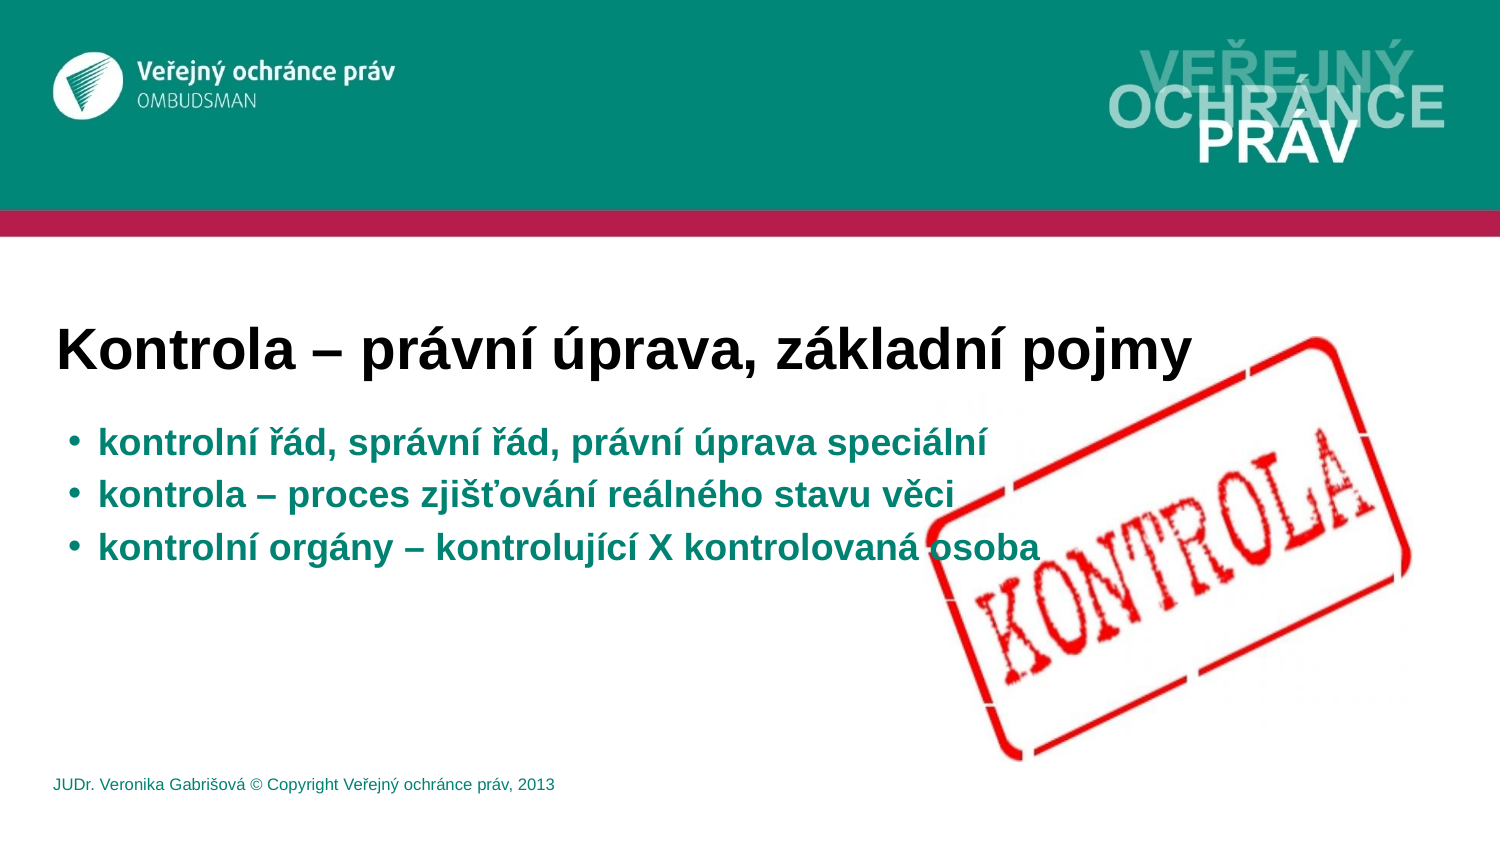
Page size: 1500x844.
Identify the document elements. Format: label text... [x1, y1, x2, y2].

picture [0, 0, 1500, 799]
title Kontrola – právní úprava, základní pojmy [41, 281, 1392, 411]
list kontrolní řád, správní řád, právní úprava speciální kontrola – proces zjišťování reálného stavu věci kontrolní orgány – kontrolující X kontrolovaná osoba [53, 410, 919, 704]
footer JUDr. Veronika Gabrišová © Copyright Veřejný ochránce práv, 2013 [53, 761, 681, 807]
